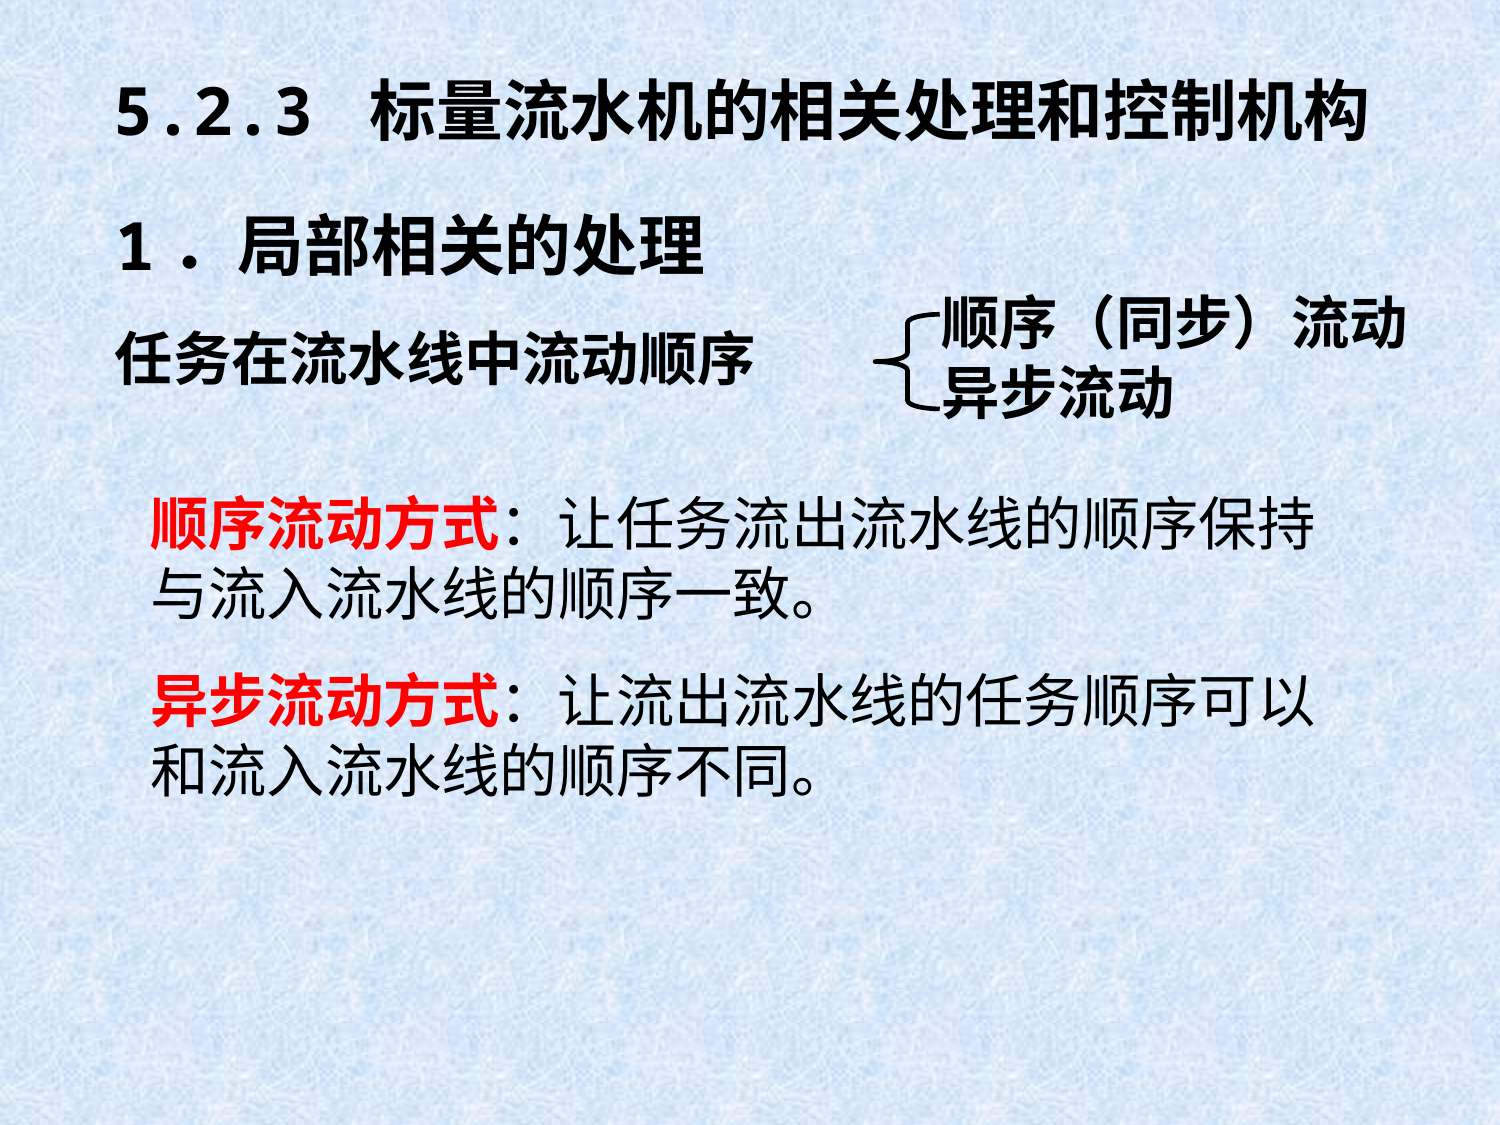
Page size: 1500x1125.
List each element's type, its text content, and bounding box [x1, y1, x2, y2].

text_box 异步流动方式：让流出流水线的任务顺序可以和流入流水线的顺序不同。 [135, 656, 1353, 812]
text_box 5.2.3 标量流水机的相关处理和控制机构 [88, 42, 1412, 175]
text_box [100, 278, 1436, 435]
text_box 顺序流动方式：让任务流出流水线的顺序保持与流入流水线的顺序一致。 [135, 479, 1353, 635]
title 1．局部相关的处理 [100, 196, 857, 278]
picture [0, 0, 1500, 1125]
